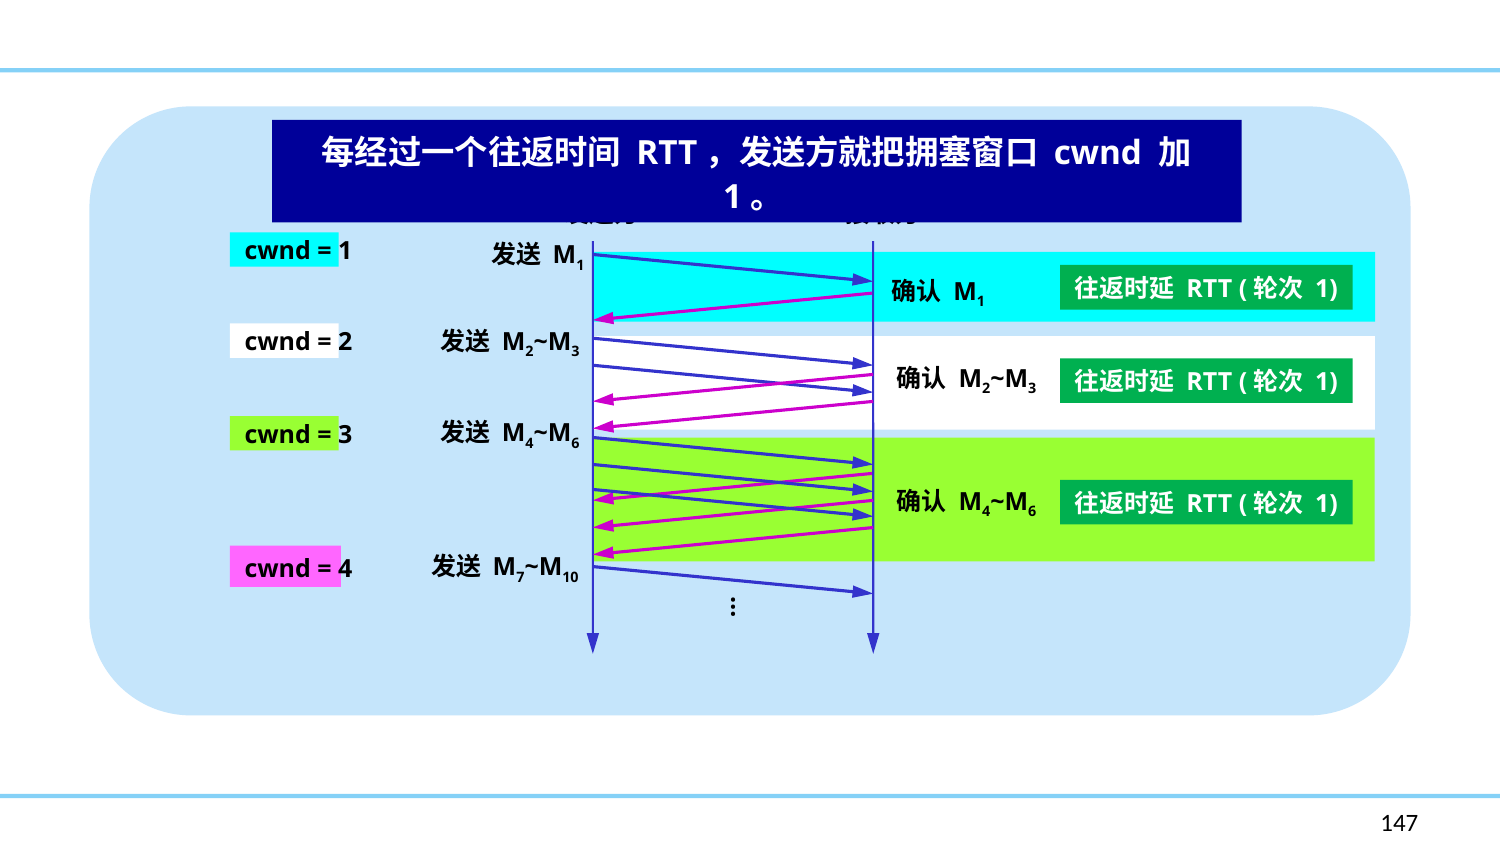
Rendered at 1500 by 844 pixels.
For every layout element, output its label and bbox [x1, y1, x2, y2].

text_box [87, 104, 1413, 718]
slide_number [1365, 798, 1480, 844]
